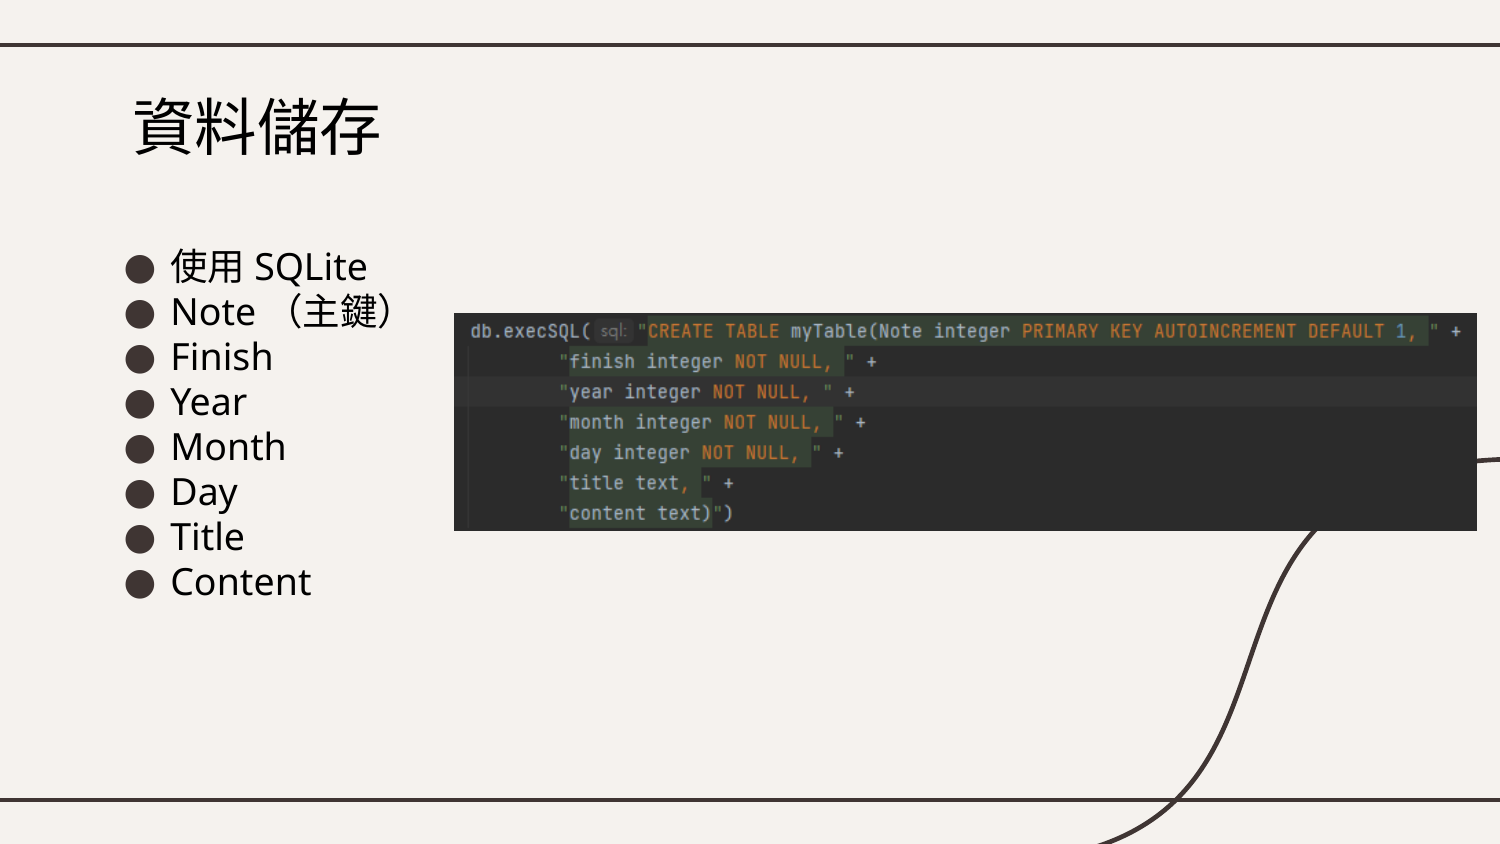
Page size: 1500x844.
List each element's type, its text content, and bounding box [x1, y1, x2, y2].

subtitle 使用SQLite Note（主鍵） Finish Year Month Day Title Content [108, 228, 1392, 616]
picture [454, 313, 1477, 531]
title 資料儲存 [116, 72, 1049, 167]
